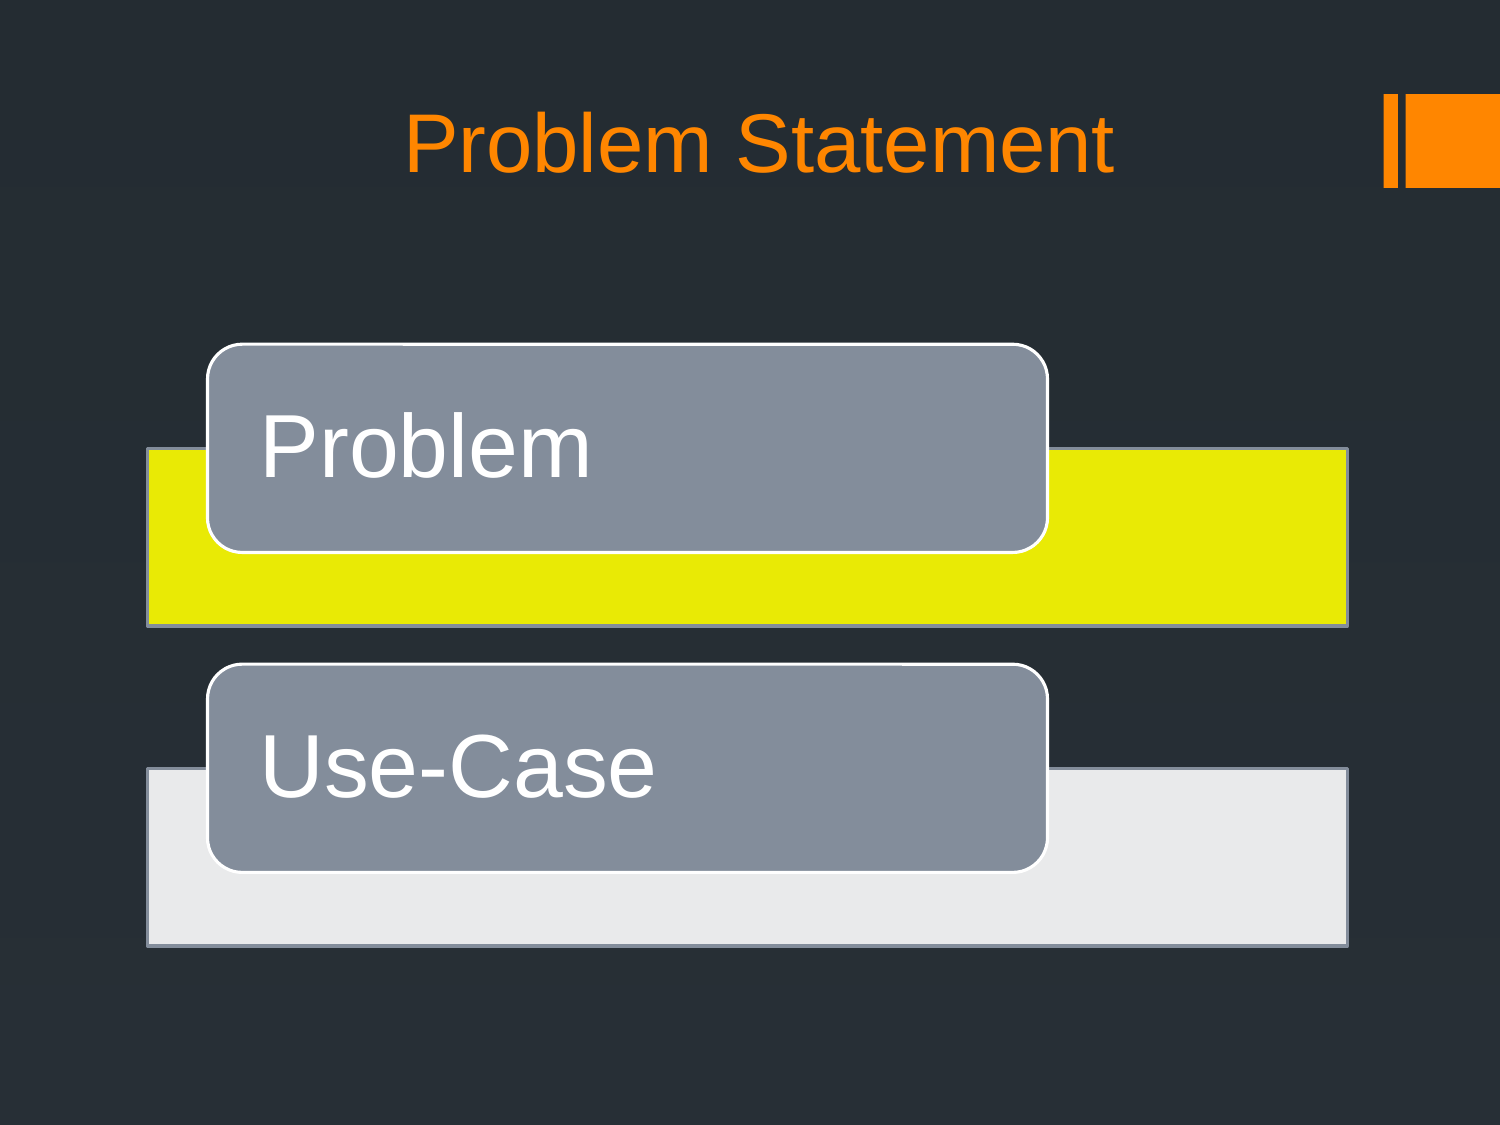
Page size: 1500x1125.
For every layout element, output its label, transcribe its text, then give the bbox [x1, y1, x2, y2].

title Problem Statement [159, 42, 1360, 197]
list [146, 337, 1348, 953]
